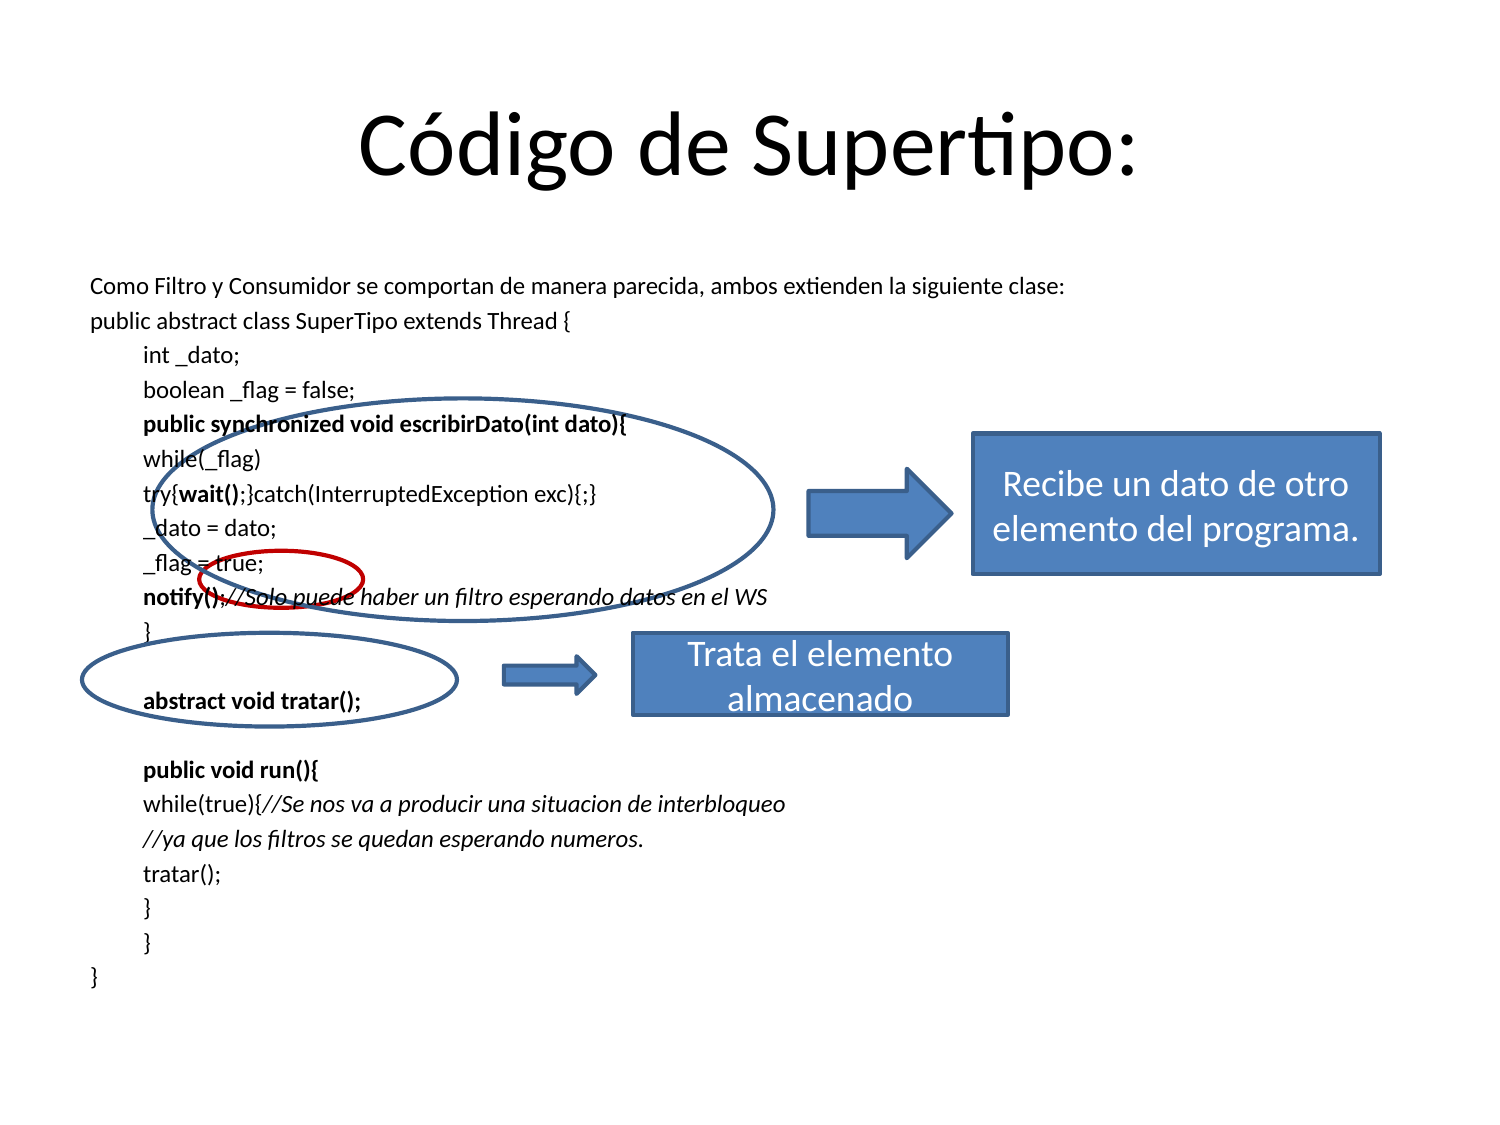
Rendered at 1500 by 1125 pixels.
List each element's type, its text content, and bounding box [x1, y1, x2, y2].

text_box Recibe un dato de otro elemento del programa. [971, 431, 1382, 576]
text_box [501, 654, 598, 696]
list Como Filtro y Consumidor se comportan de manera parecida, ambos extienden la siguiente clase: public abstract class SuperTipo extends Thread { int _dato; boolean _flag = false; public synchronized void escribirDato(int dato){ while(_flag) try{wait();}catch(InterruptedException exc){;} _dato = dato; _flag = true; notify();//Solo puede haber un filtro esperando datos en el WS } abstract void tratar(); public void run(){ while(true){//Se nos va a producir una situacion de interbloqueo //ya que los filtros se quedan esperando numeros. tratar(); } } } [75, 262, 1425, 1005]
text_box Trata el elemento almacenado [631, 631, 1010, 717]
text_box [79, 630, 460, 729]
text_box [806, 466, 954, 561]
title Código de Supertipo: [75, 45, 1425, 233]
